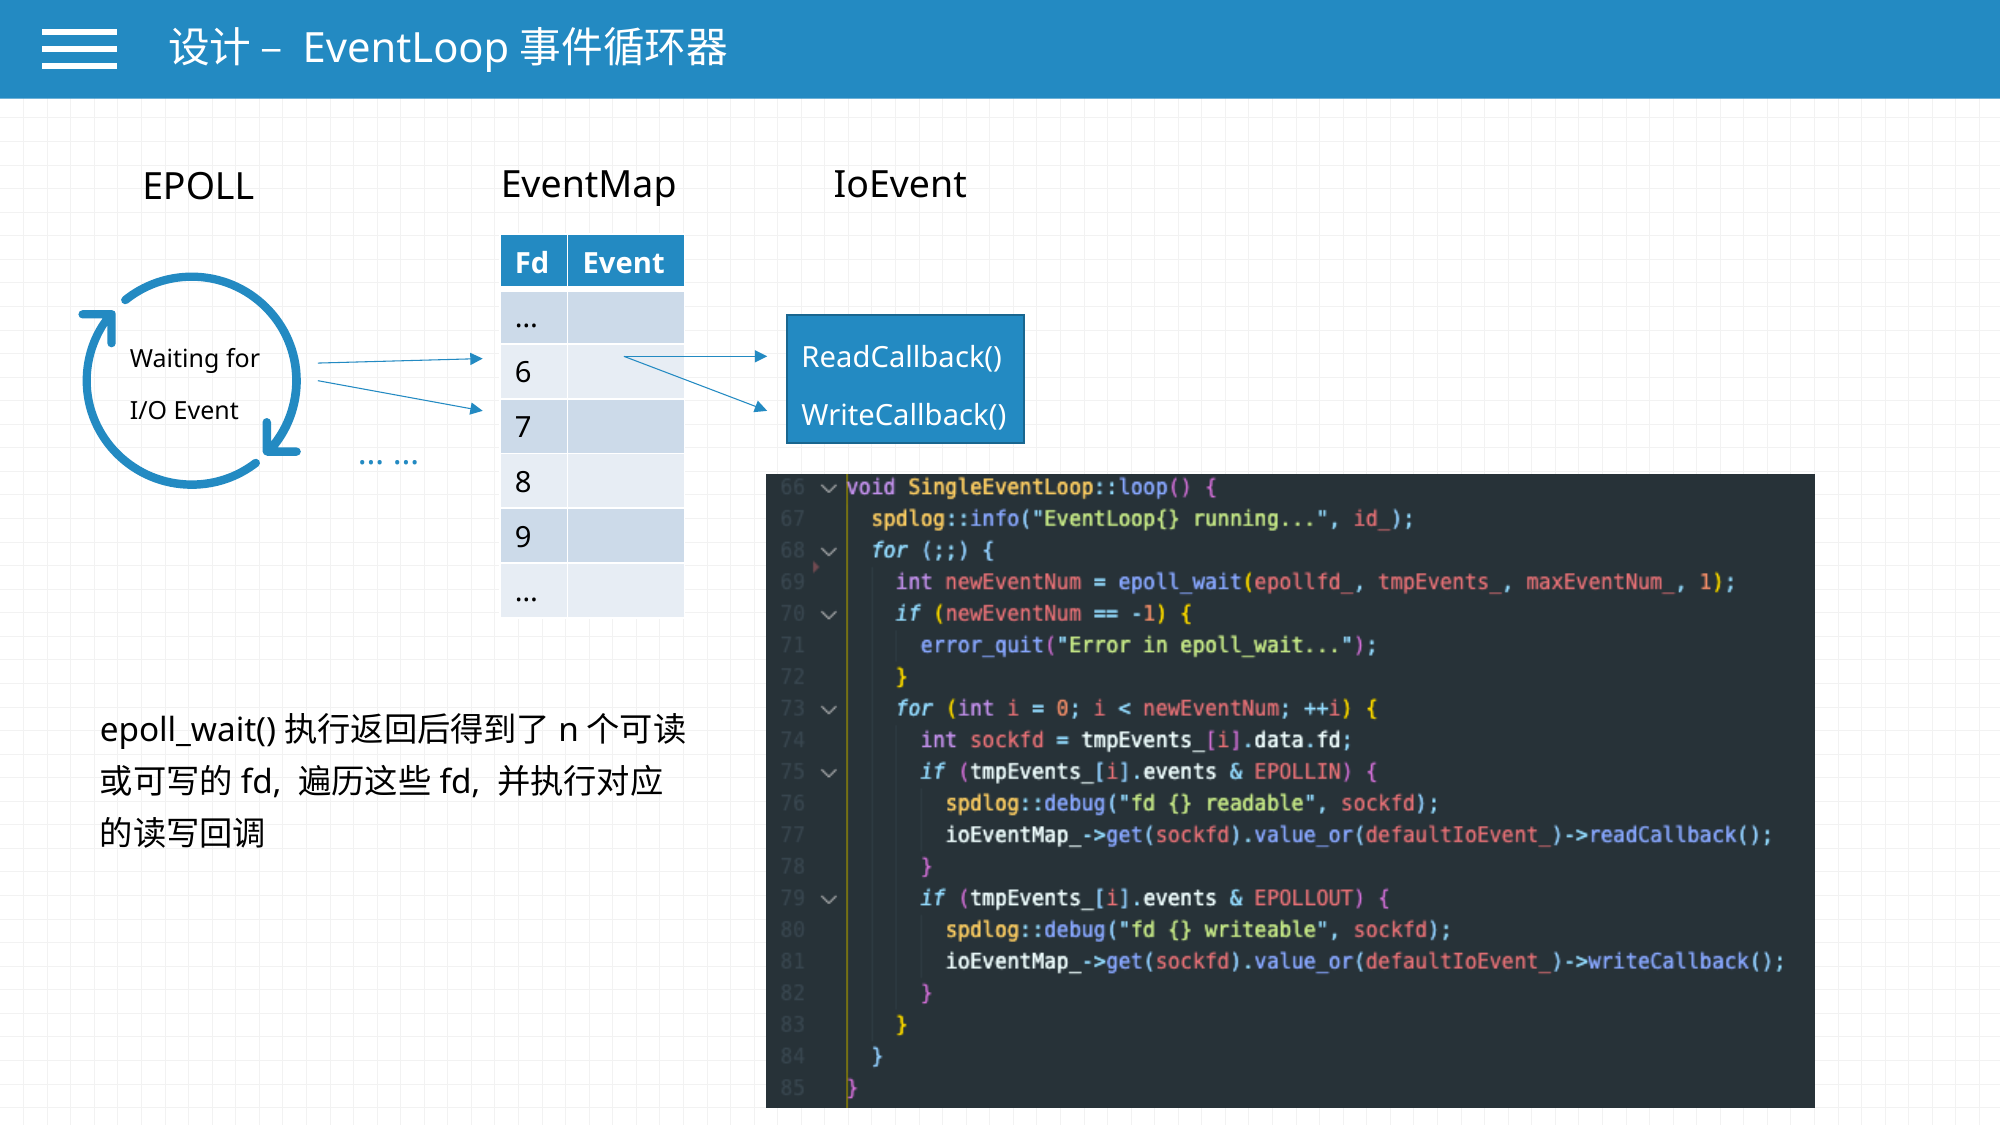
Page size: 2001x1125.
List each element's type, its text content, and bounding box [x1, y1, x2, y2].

table_cell [568, 292, 684, 343]
table_header Event [568, 235, 684, 286]
text_box EventMap [486, 152, 692, 213]
text_box … … [343, 412, 435, 479]
table_cell … [501, 564, 567, 617]
text_box [77, 309, 262, 490]
text_box EPOLL [127, 154, 270, 215]
table_cell 9 [501, 509, 567, 562]
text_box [317, 358, 483, 364]
table_cell [568, 564, 684, 617]
table_cell [568, 345, 684, 398]
table_cell 7 [501, 400, 567, 453]
picture [766, 474, 1815, 1108]
table_cell [568, 400, 684, 453]
text_box epoll_wait()执行返回后得到了n个可读或可写的fd, 遍历这些fd, 并执行对应的读写回调 [85, 688, 710, 859]
table_cell [568, 509, 684, 562]
table_cell … [501, 292, 567, 343]
table_header Fd [501, 235, 567, 286]
table_cell 6 [501, 345, 567, 398]
text_box IoEvent [818, 152, 982, 213]
text_box Waiting for I/O Event [115, 326, 282, 432]
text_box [317, 380, 483, 411]
table_cell [568, 454, 684, 507]
text_box ReadCallback() WriteCallback() [786, 314, 1025, 444]
table_cell 8 [501, 454, 567, 507]
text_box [623, 356, 768, 411]
list 设计 – EventLoop事件循环器 [153, 12, 1847, 87]
text_box [119, 271, 302, 457]
